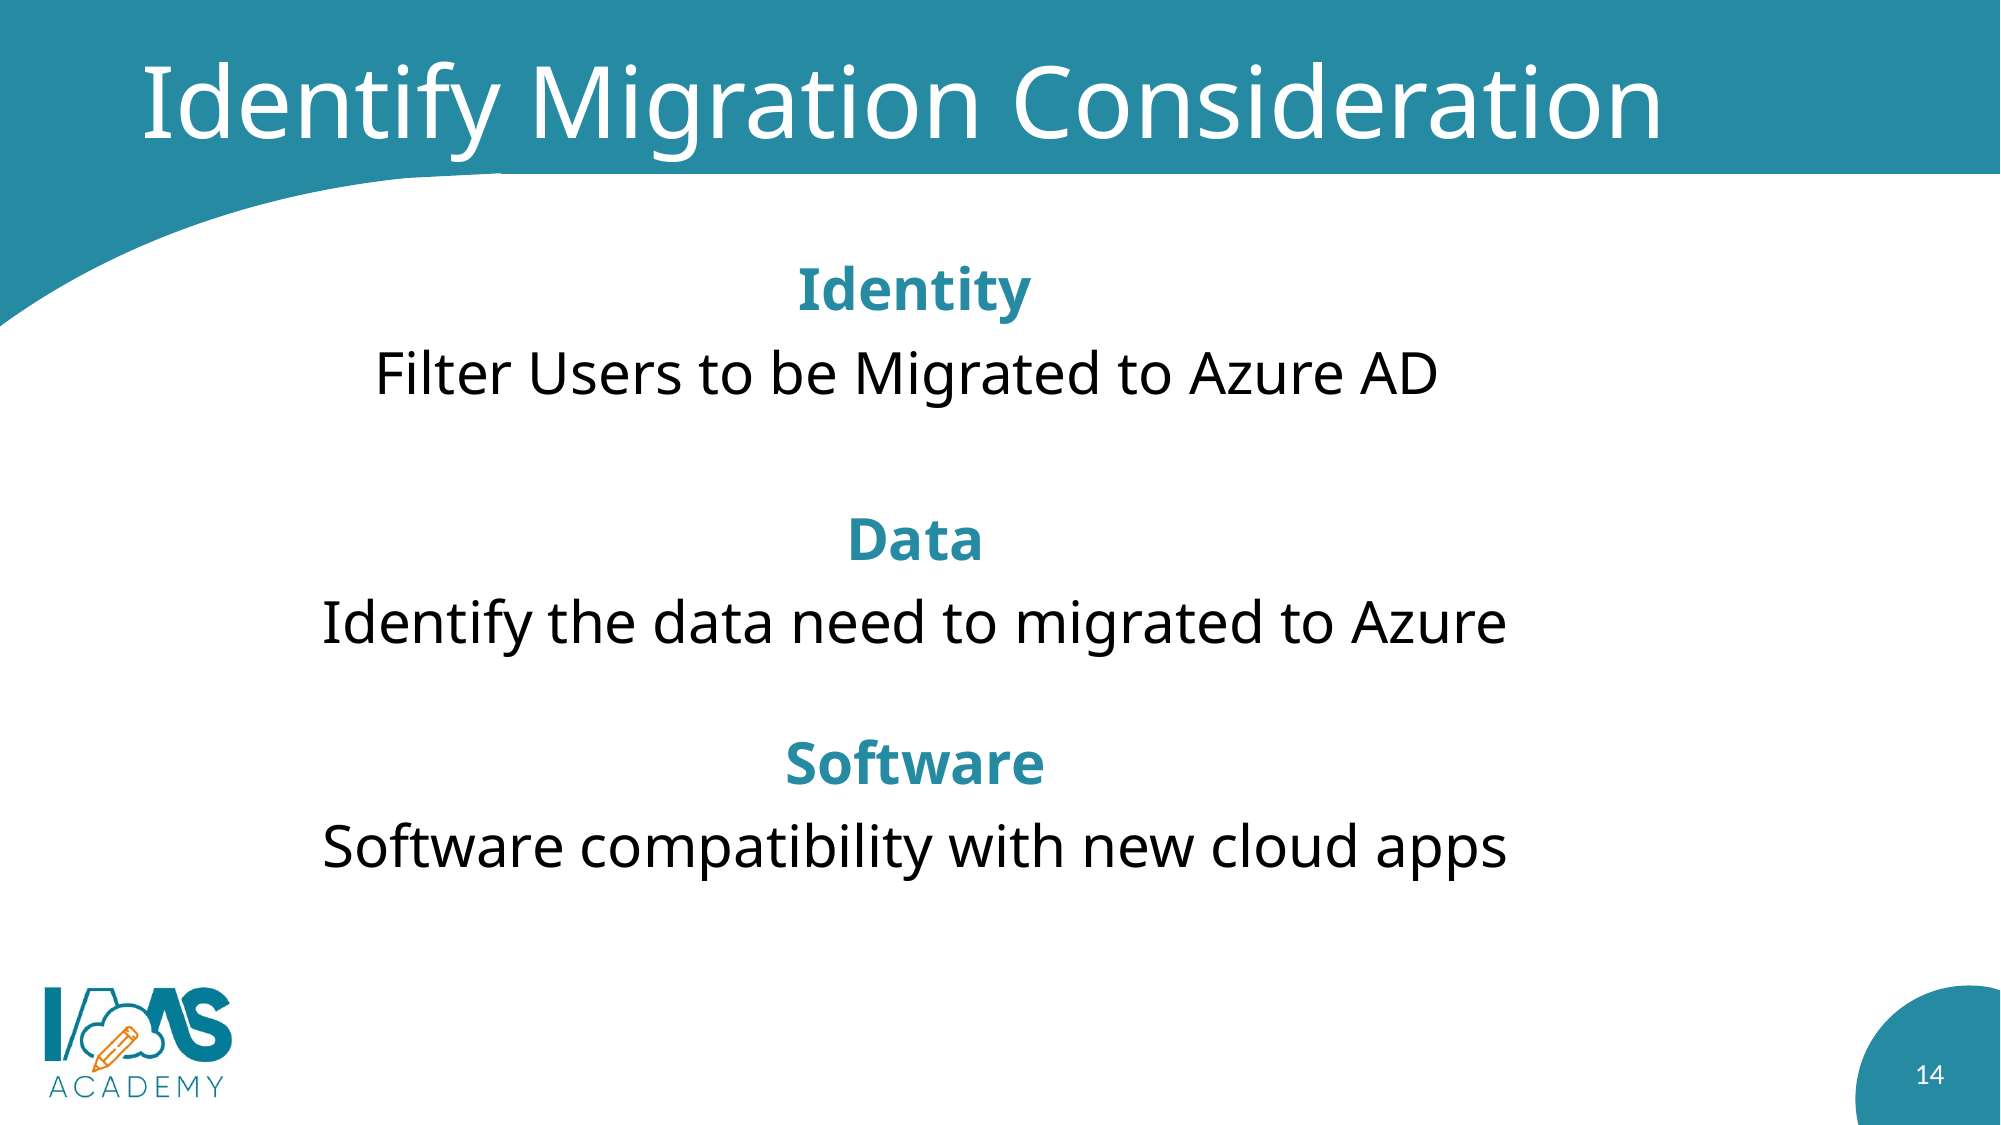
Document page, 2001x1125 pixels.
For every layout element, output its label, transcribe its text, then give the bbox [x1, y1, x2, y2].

picture [36, 953, 239, 1103]
title Identify Migration Consideration [126, 35, 1852, 178]
slide_number 14 [1509, 1042, 1960, 1103]
list Identity Filter Users to be Migrated to Azure AD [80, 252, 1751, 473]
text_box Software Software compatibility with new cloud apps [251, 794, 1580, 1018]
text_box Data Identify the data need to migrated to Azure [251, 502, 1580, 794]
